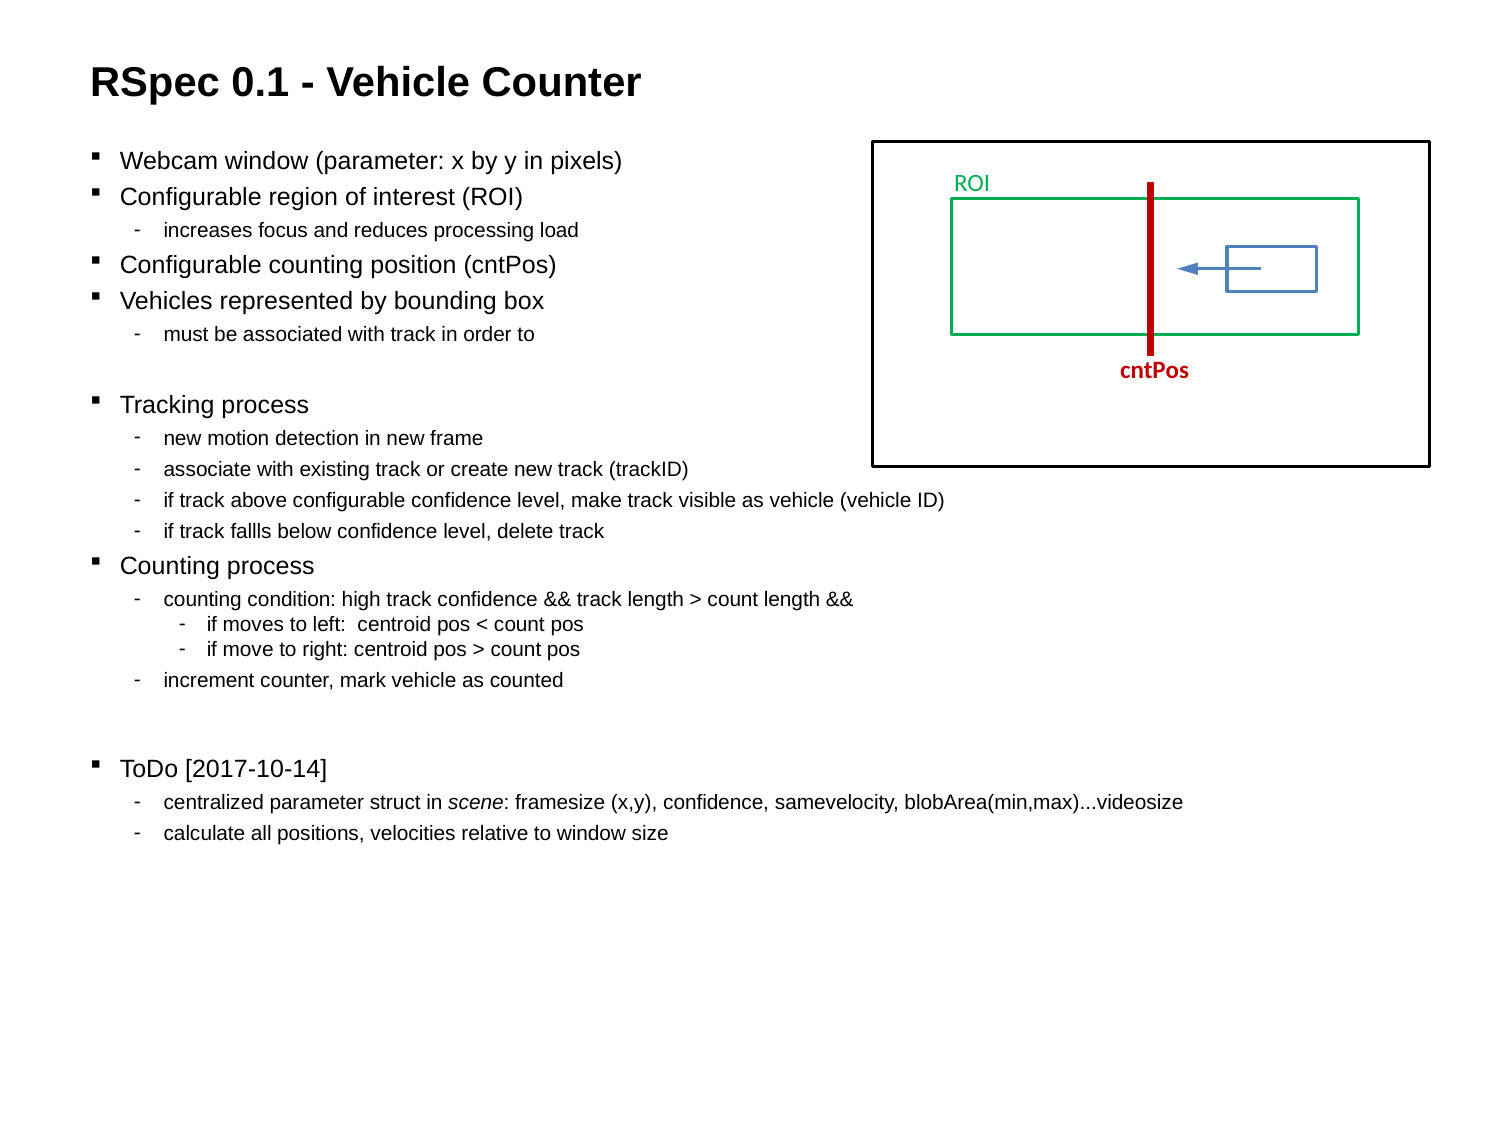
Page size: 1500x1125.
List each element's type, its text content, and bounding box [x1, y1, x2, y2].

text_box [870, 139, 1431, 468]
text_box ROI [939, 159, 1006, 204]
text_box [1225, 244, 1319, 293]
list Webcam window (parameter: x by y in pixels) Configurable region of interest (ROI) increases focus and reduces processing load Configurable counting position (cntPos) Vehicles represented by bounding box must be associated with track in order to Tracking process new motion detection in new frame associate with existing track or create new track (trackID) if track above configurable confidence level, make track visible as vehicle (vehicle ID) if track fallls below confidence level, delete track Counting process counting condition: high track confidence && track length > count length && if moves to left: centroid pos < count pos if move to right: centroid pos > count pos increment counter, mark vehicle as counted ToDo [2017-10-14] centralized parameter struct in scene: framesize (x,y), confidence, samevelocity, blobArea(min,max)...videosize calculate all positions, velocities relative to window size [75, 137, 1425, 1005]
text_box cntPos [1105, 345, 1205, 391]
title RSpec 0.1 - Vehicle Counter [75, 45, 1425, 114]
text_box [1156, 196, 1360, 336]
text_box [949, 196, 1146, 336]
